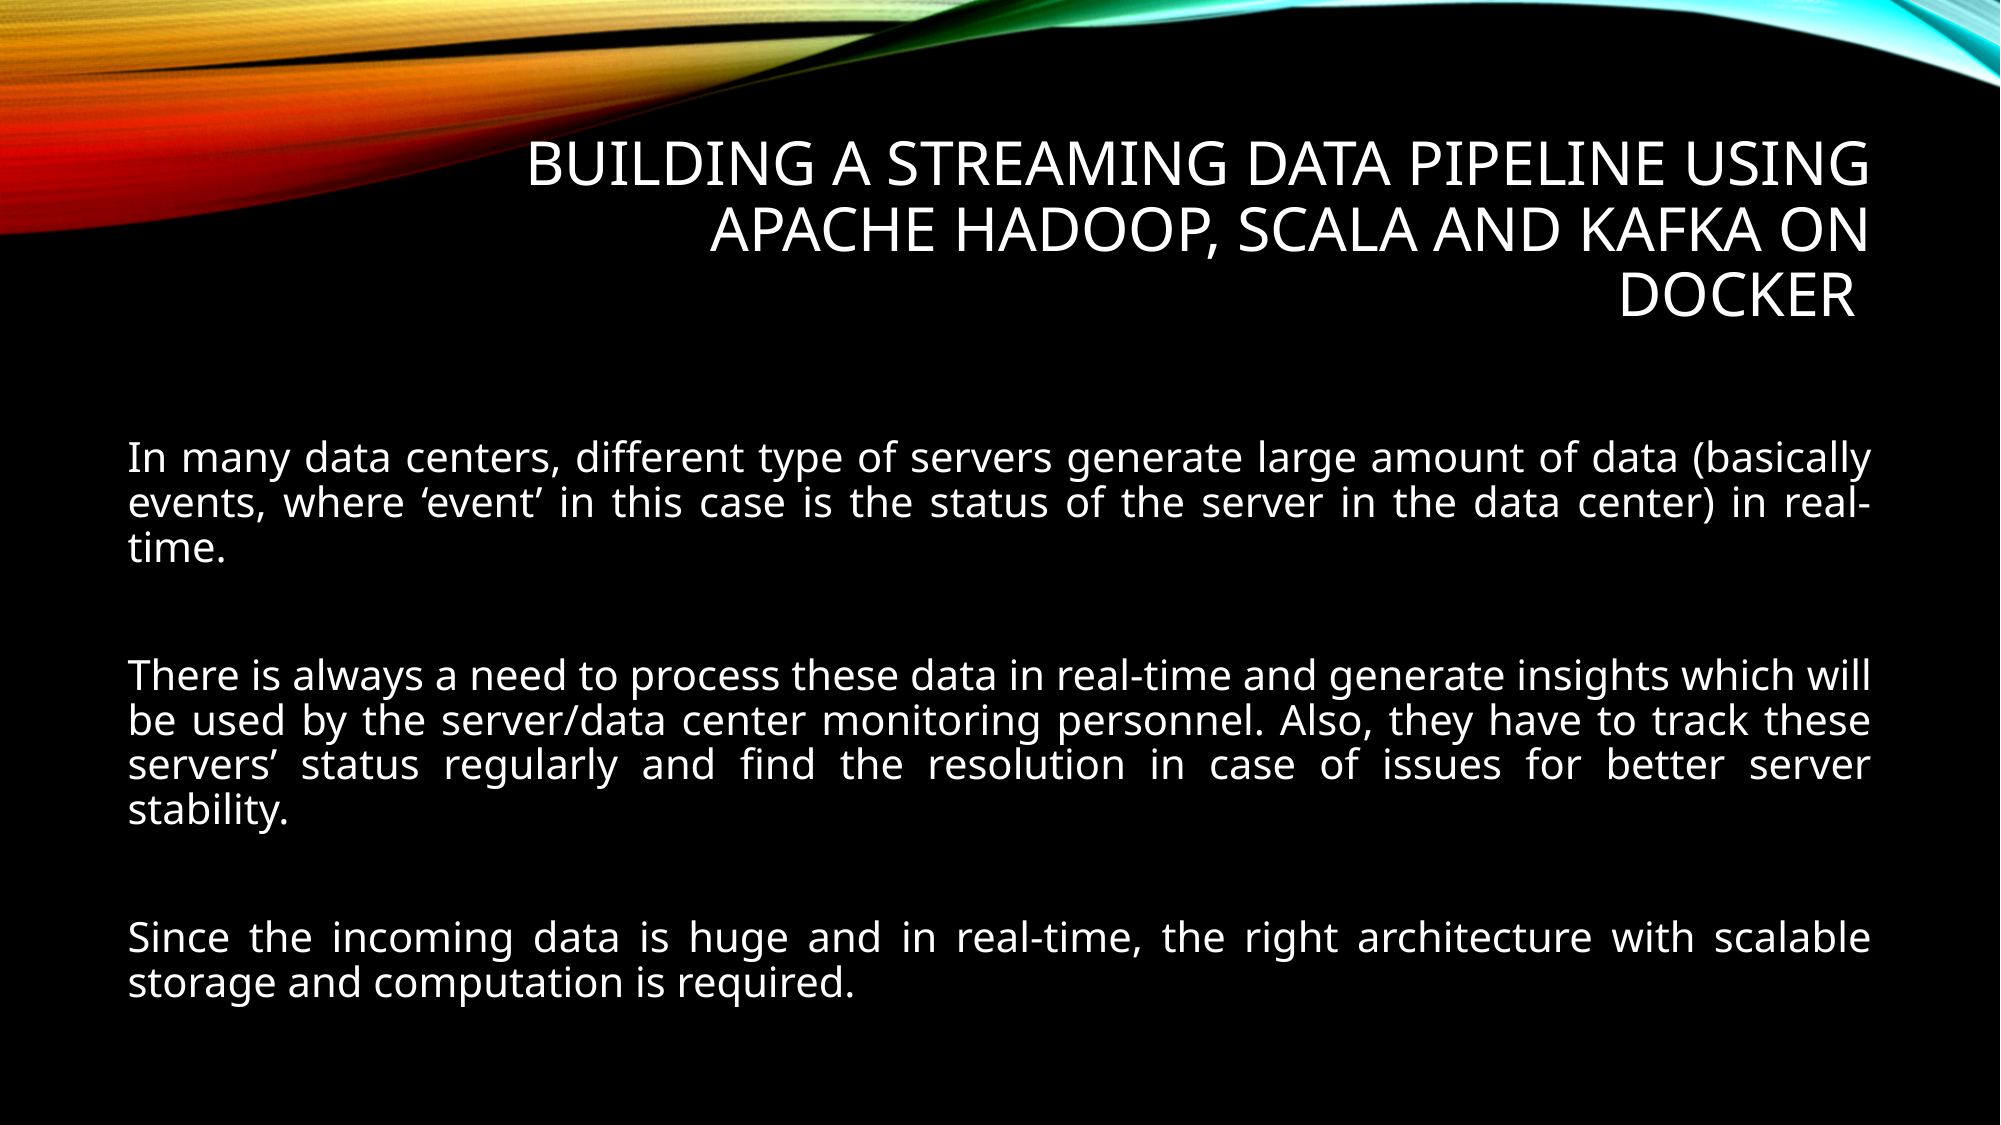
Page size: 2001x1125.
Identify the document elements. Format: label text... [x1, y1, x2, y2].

list In many data centers, different type of servers generate large amount of data (basically events, where ‘event’ in this case is the status of the server in the data center) in real-time. There is always a need to process these data in real-time and generate insights which will be used by the server/data center monitoring personnel. Also, they have to track these servers’ status regularly and find the resolution in case of issues for better server stability. Since the incoming data is huge and in real-time, the right architecture with scalable storage and computation is required. [112, 360, 1888, 1021]
title BUILDING A Streaming data pipeline USING APACHE HADOOP, SCALA and KAFKA on DOCKER [474, 125, 1888, 338]
picture [0, 0, 2000, 237]
